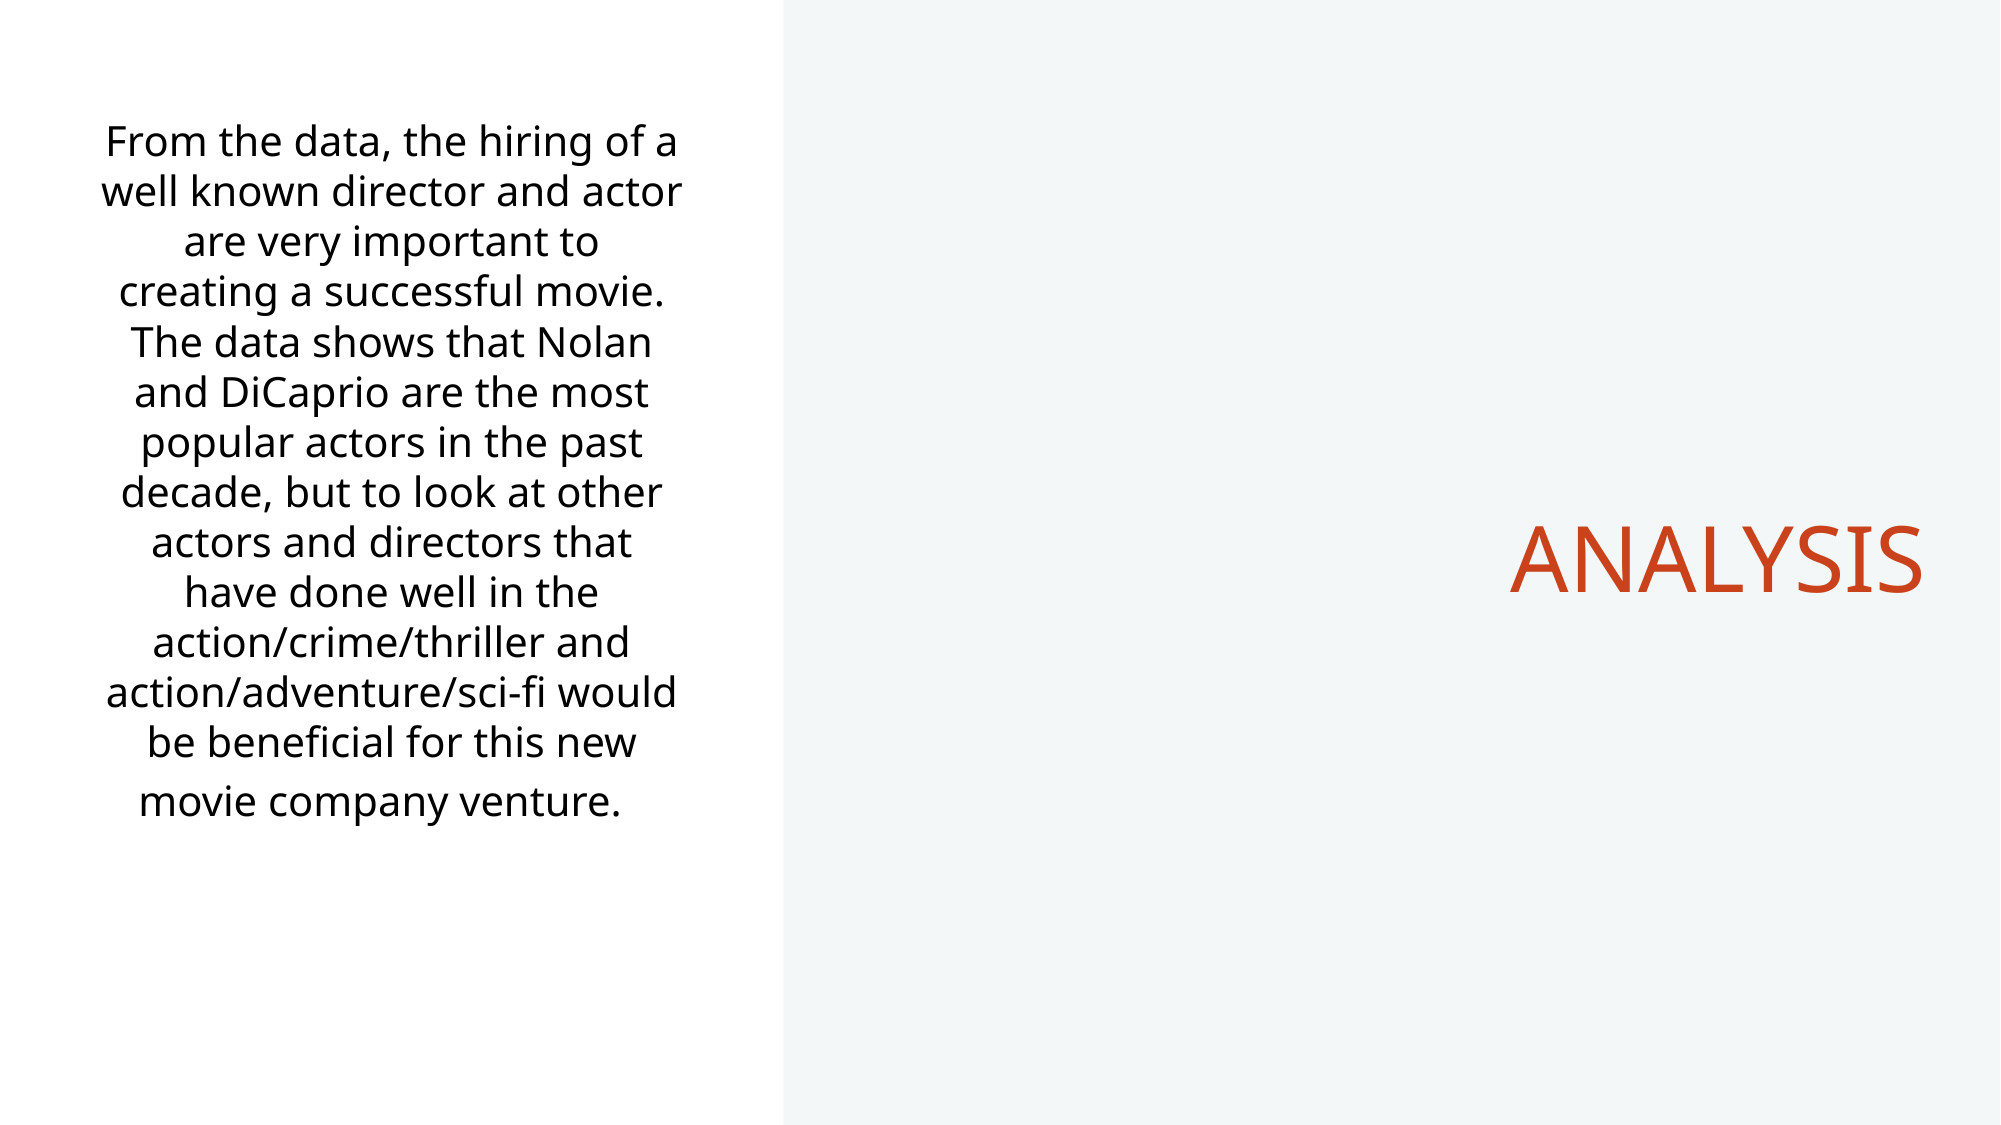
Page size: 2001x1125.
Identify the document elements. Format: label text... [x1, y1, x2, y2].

list From the data, the hiring of a well known director and actor are very important to creating a successful movie. The data shows that Nolan and DiCaprio are the most popular actors in the past decade, but to look at other actors and directors that have done well in the action/crime/thriller and action/adventure/sci-fi would be beneficial for this new movie company venture. [84, 107, 700, 1013]
text_box T [0, 0, 785, 1125]
title ANALYSIS [862, 453, 1942, 672]
